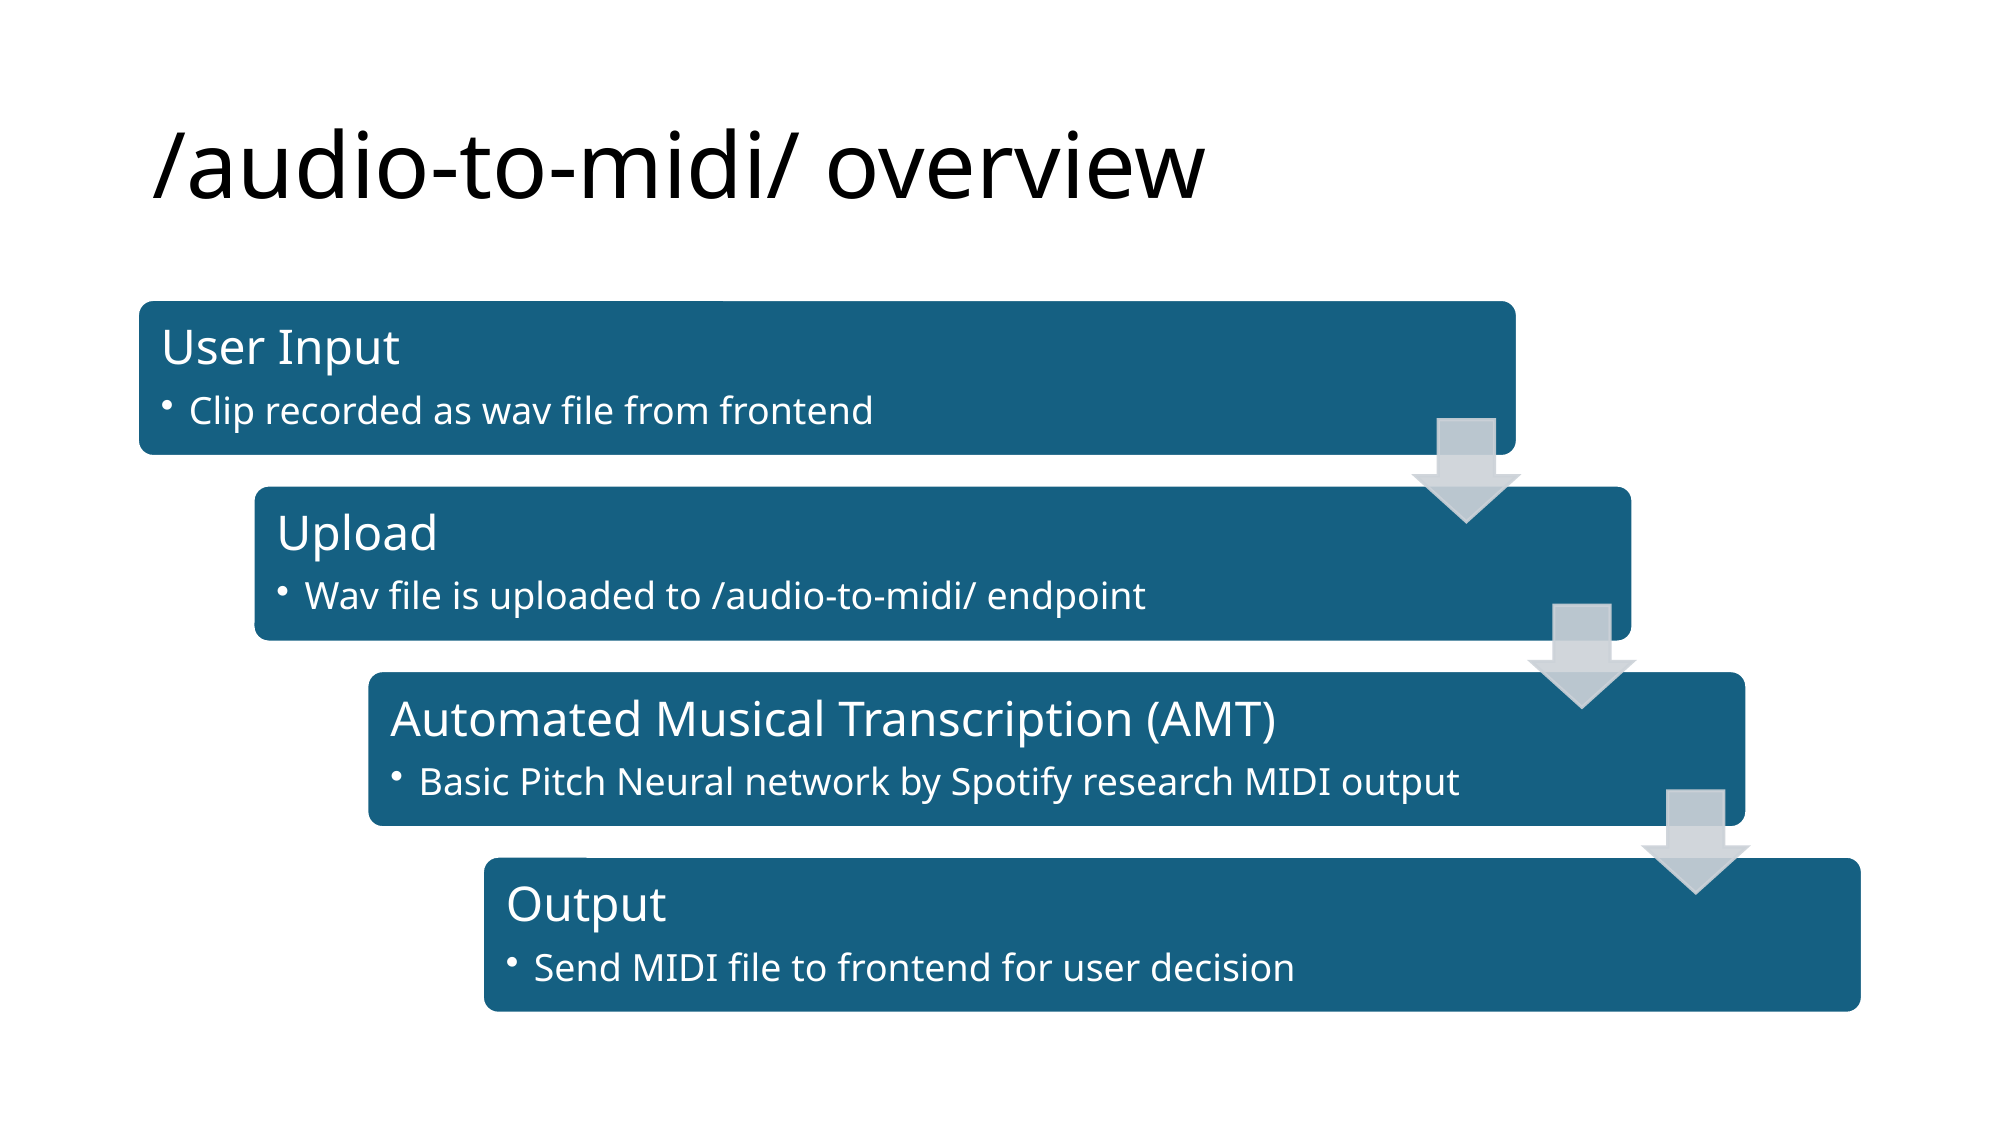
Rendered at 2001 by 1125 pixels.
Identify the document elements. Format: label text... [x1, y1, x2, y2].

title /audio-to-midi/ overview [137, 59, 1863, 278]
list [136, 298, 1863, 1014]
